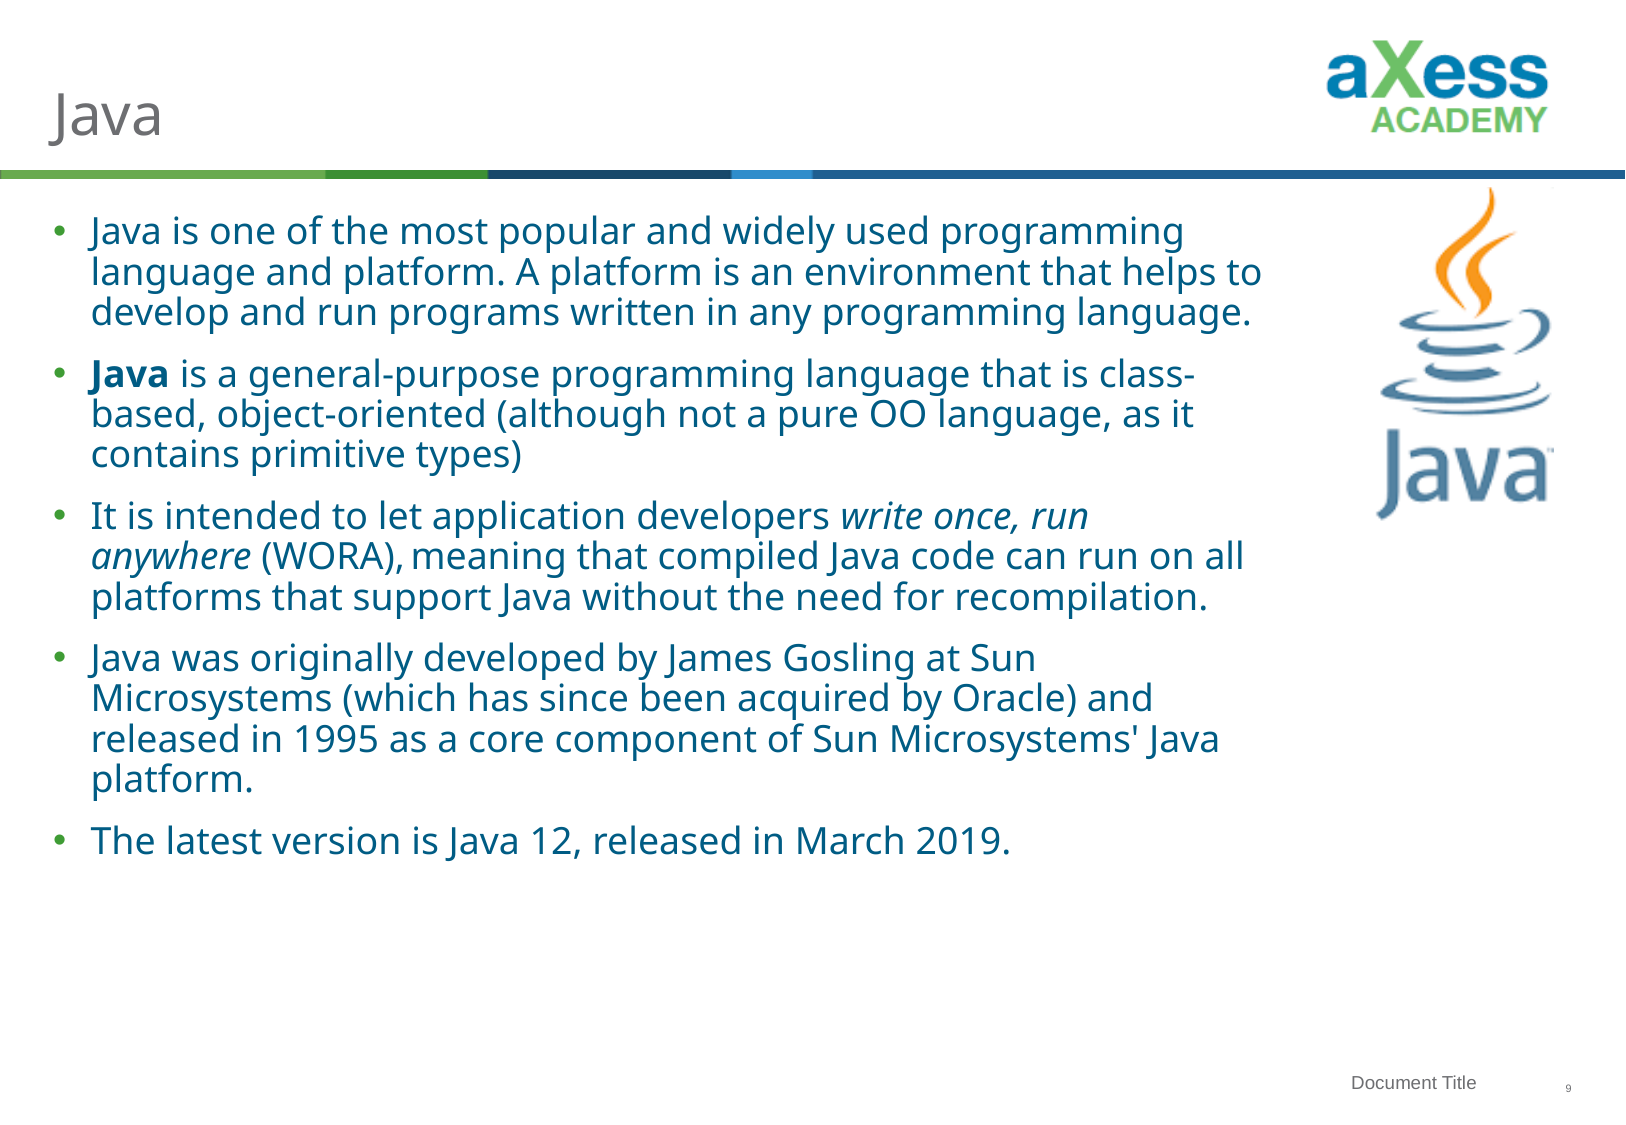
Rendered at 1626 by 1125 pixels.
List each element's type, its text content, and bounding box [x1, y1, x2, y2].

list Java is one of the most popular and widely used programming language and platform. A platform is an environment that helps to develop and run programs written in any programming language. Java is a general-purpose programming language that is class-based, object-oriented (although not a pure OO language, as it contains primitive types) It is intended to let application developers write once, run anywhere (WORA), meaning that compiled Java code can run on all platforms that support Java without the need for recompilation. Java was originally developed by James Gosling at Sun Microsystems (which has since been acquired by Oracle) and released in 1995 as a core component of Sun Microsystems' Java platform. The latest version is Java 12, released in March 2019. [53, 212, 1288, 1013]
picture [0, 170, 1625, 179]
picture [1288, 30, 1574, 147]
title Java [53, 32, 1573, 148]
picture [1362, 187, 1554, 523]
